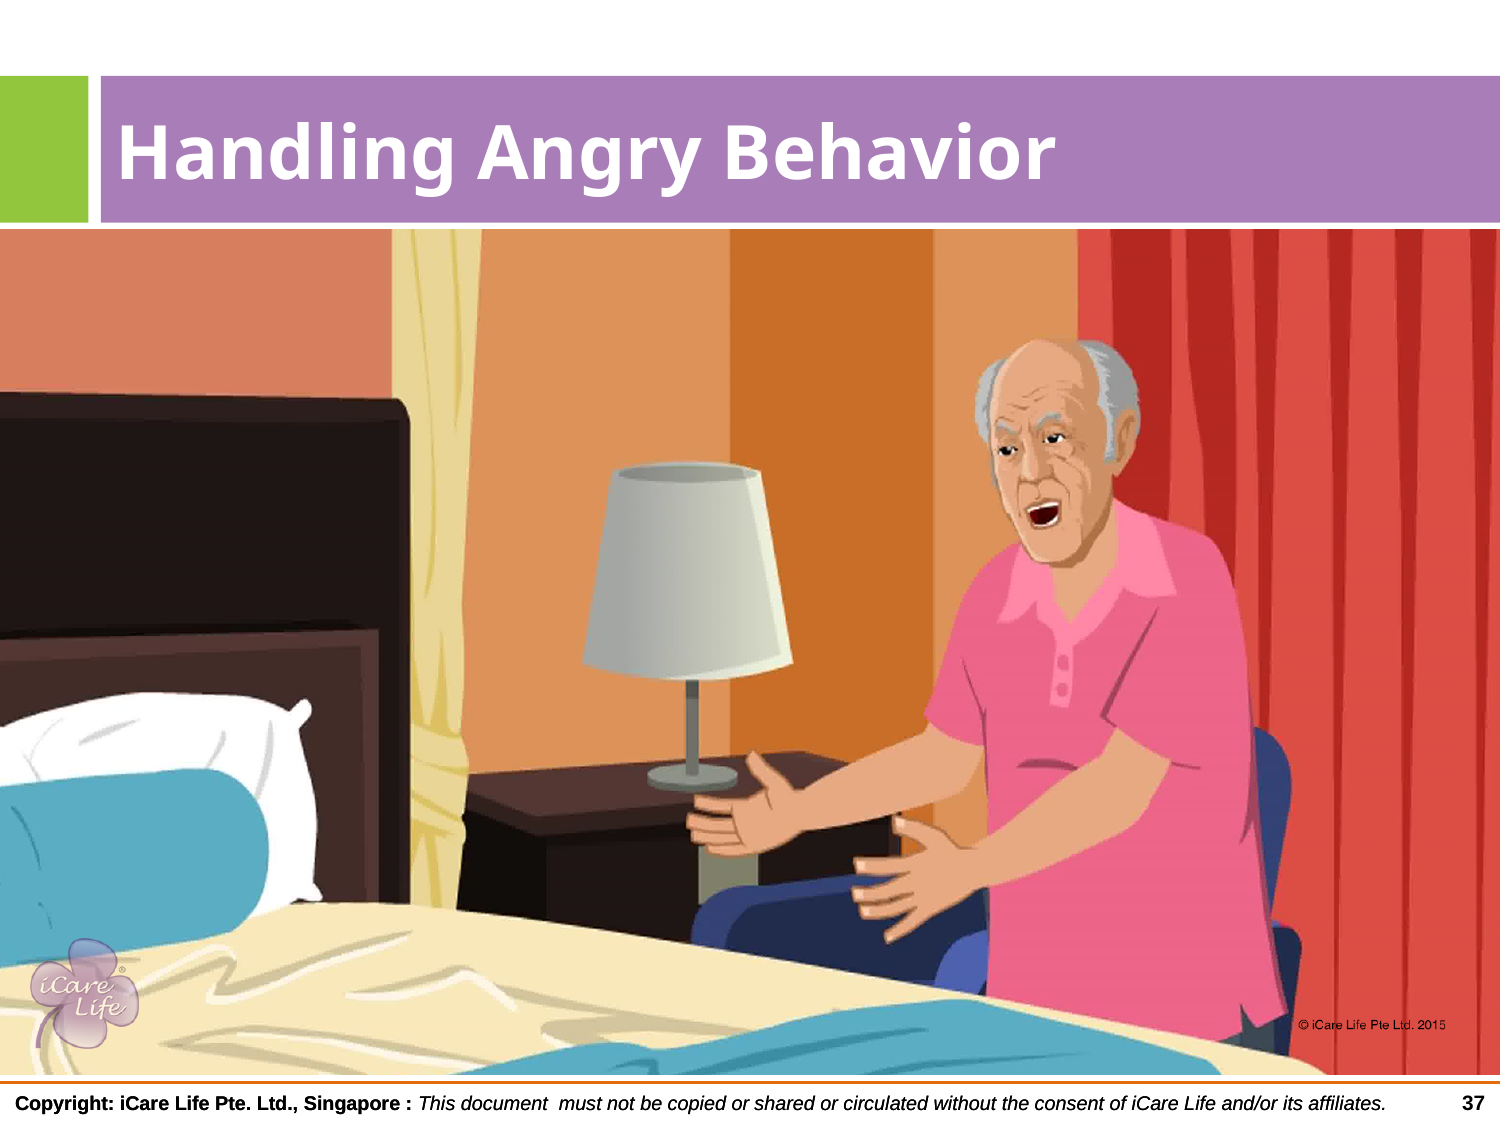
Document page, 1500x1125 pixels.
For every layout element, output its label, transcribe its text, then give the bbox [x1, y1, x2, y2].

text_box Copyright: iCare Life Pte. Ltd., Singapore : This document must not be copied or shared or circulated without the consent of iCare Life and/or its affiliates. [0, 1091, 1500, 1122]
text_box Handling Angry Behavior [100, 75, 1500, 223]
picture [0, 228, 1500, 1076]
text_box [0, 75, 89, 223]
